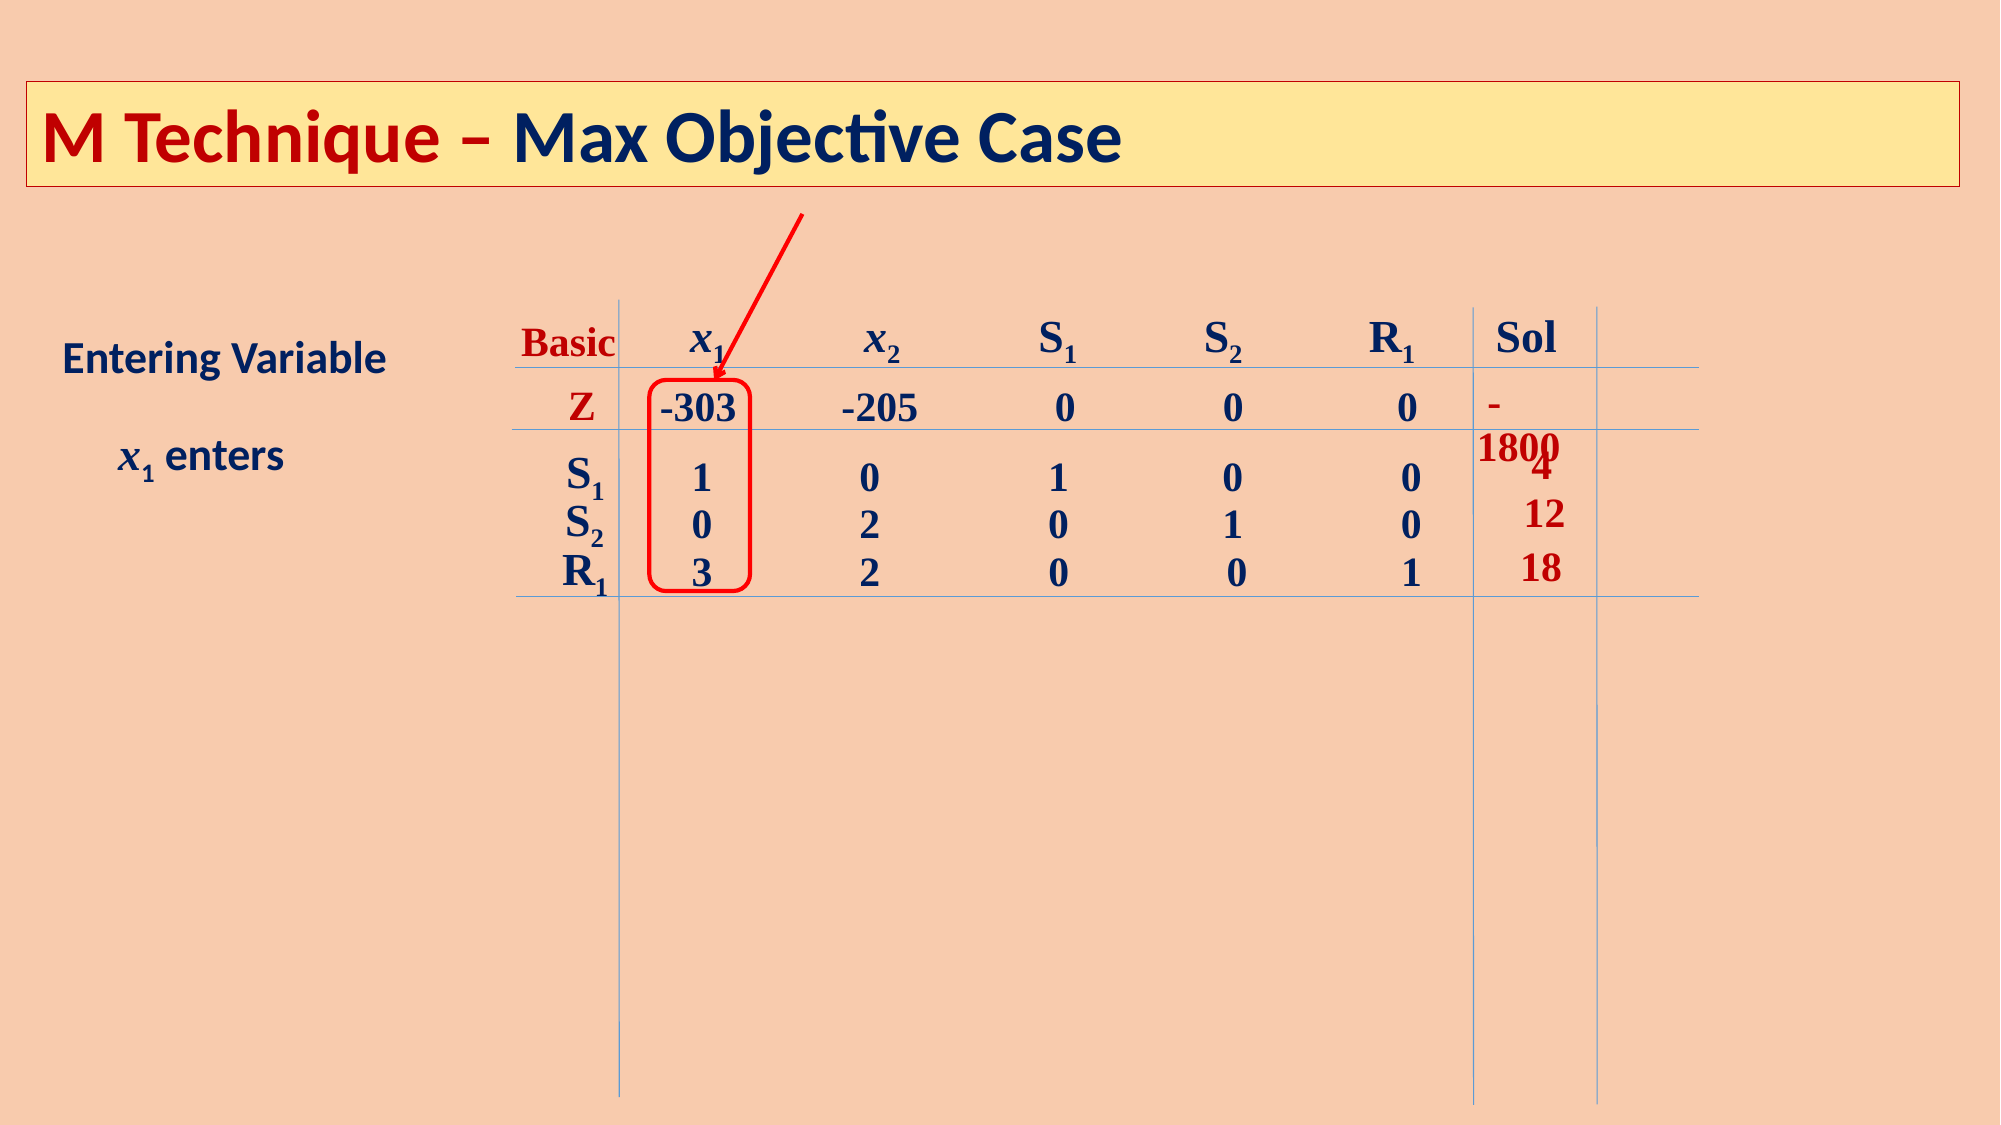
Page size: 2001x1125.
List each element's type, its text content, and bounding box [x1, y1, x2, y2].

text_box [511, 299, 1699, 1098]
text_box M Technique – Max Objective Case [26, 81, 1960, 187]
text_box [675, 253, 842, 342]
text_box Basic [506, 312, 511, 376]
text_box Entering Variable [47, 320, 418, 390]
text_box x1 enters [103, 417, 473, 495]
